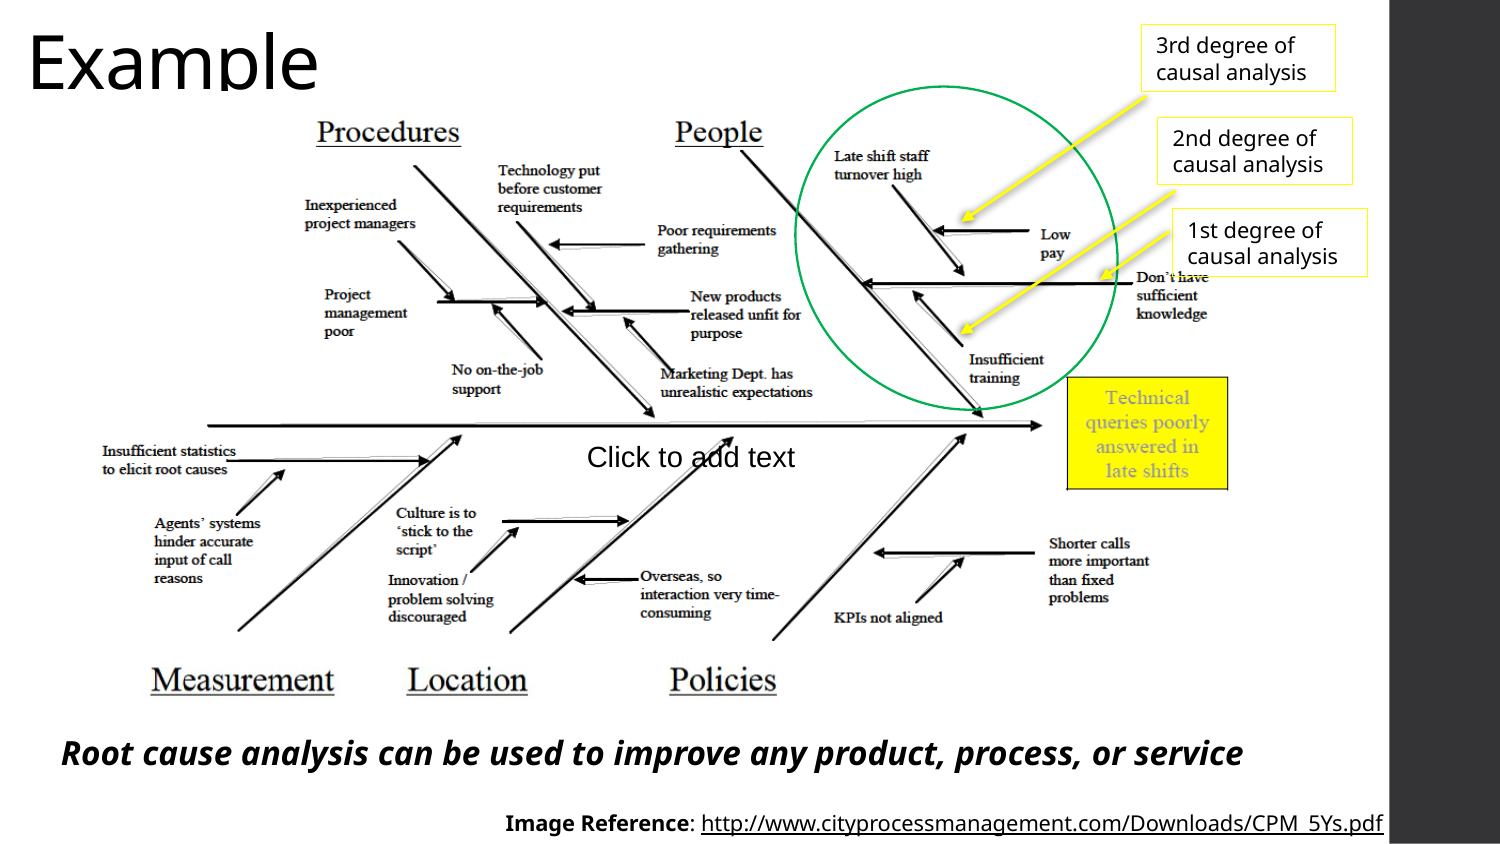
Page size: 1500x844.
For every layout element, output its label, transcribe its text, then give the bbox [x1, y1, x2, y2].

title Example [11, 10, 1409, 105]
picture [141, 659, 793, 704]
picture [62, 91, 1256, 643]
text_box 1st degree of causal analysis [1262, 208, 1368, 277]
text_box Root cause analysis can be used to improve any product, process, or service [45, 724, 1425, 780]
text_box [960, 95, 1147, 222]
text_box 2nd degree of causal analysis [1262, 117, 1353, 185]
text_box 3rd degree of causal analysis [1141, 24, 1336, 92]
text_box Image Reference: http://www.cityprocessmanagement.com/Downloads/CPM_5Ys.pdf [490, 802, 1409, 844]
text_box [959, 190, 1176, 335]
